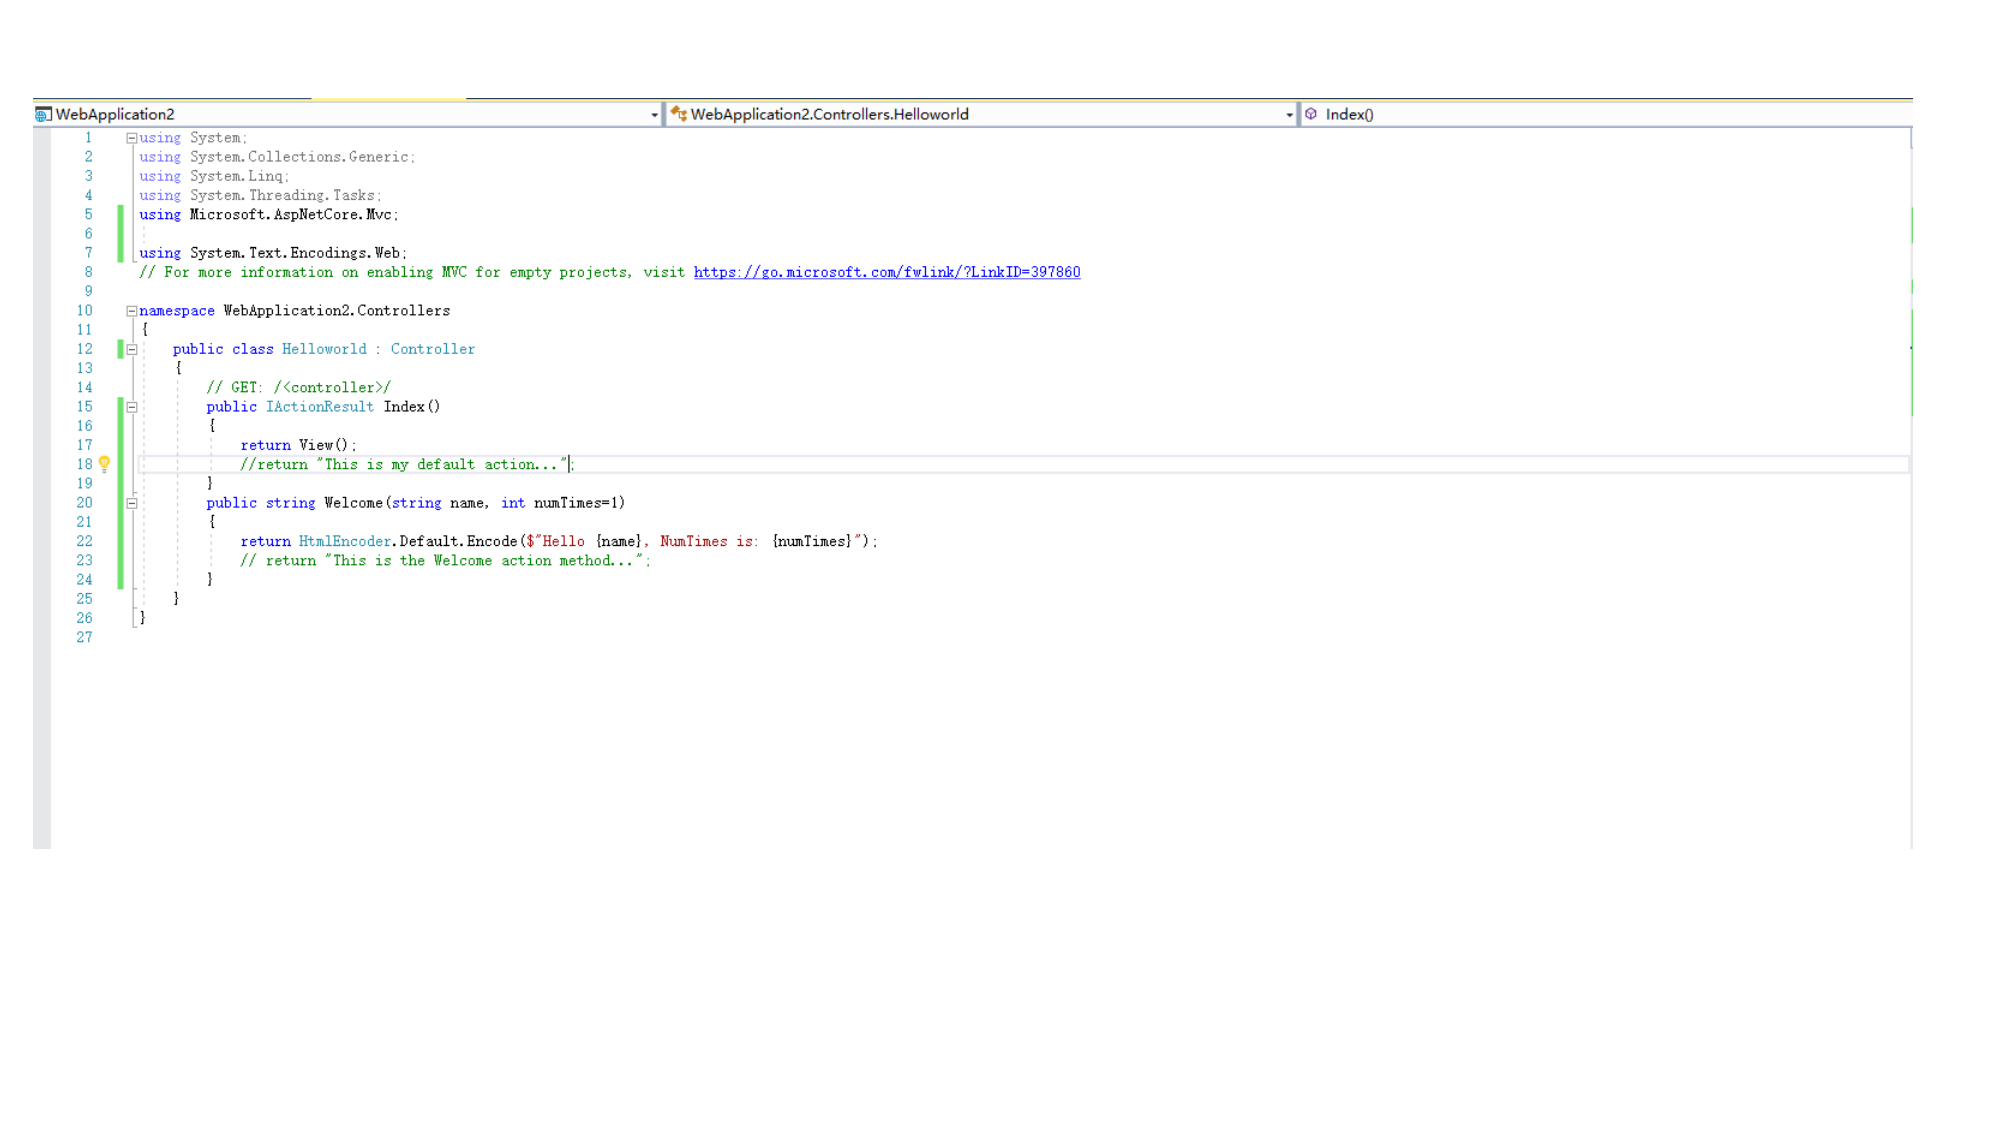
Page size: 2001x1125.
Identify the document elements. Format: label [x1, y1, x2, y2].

picture [33, 98, 1913, 849]
